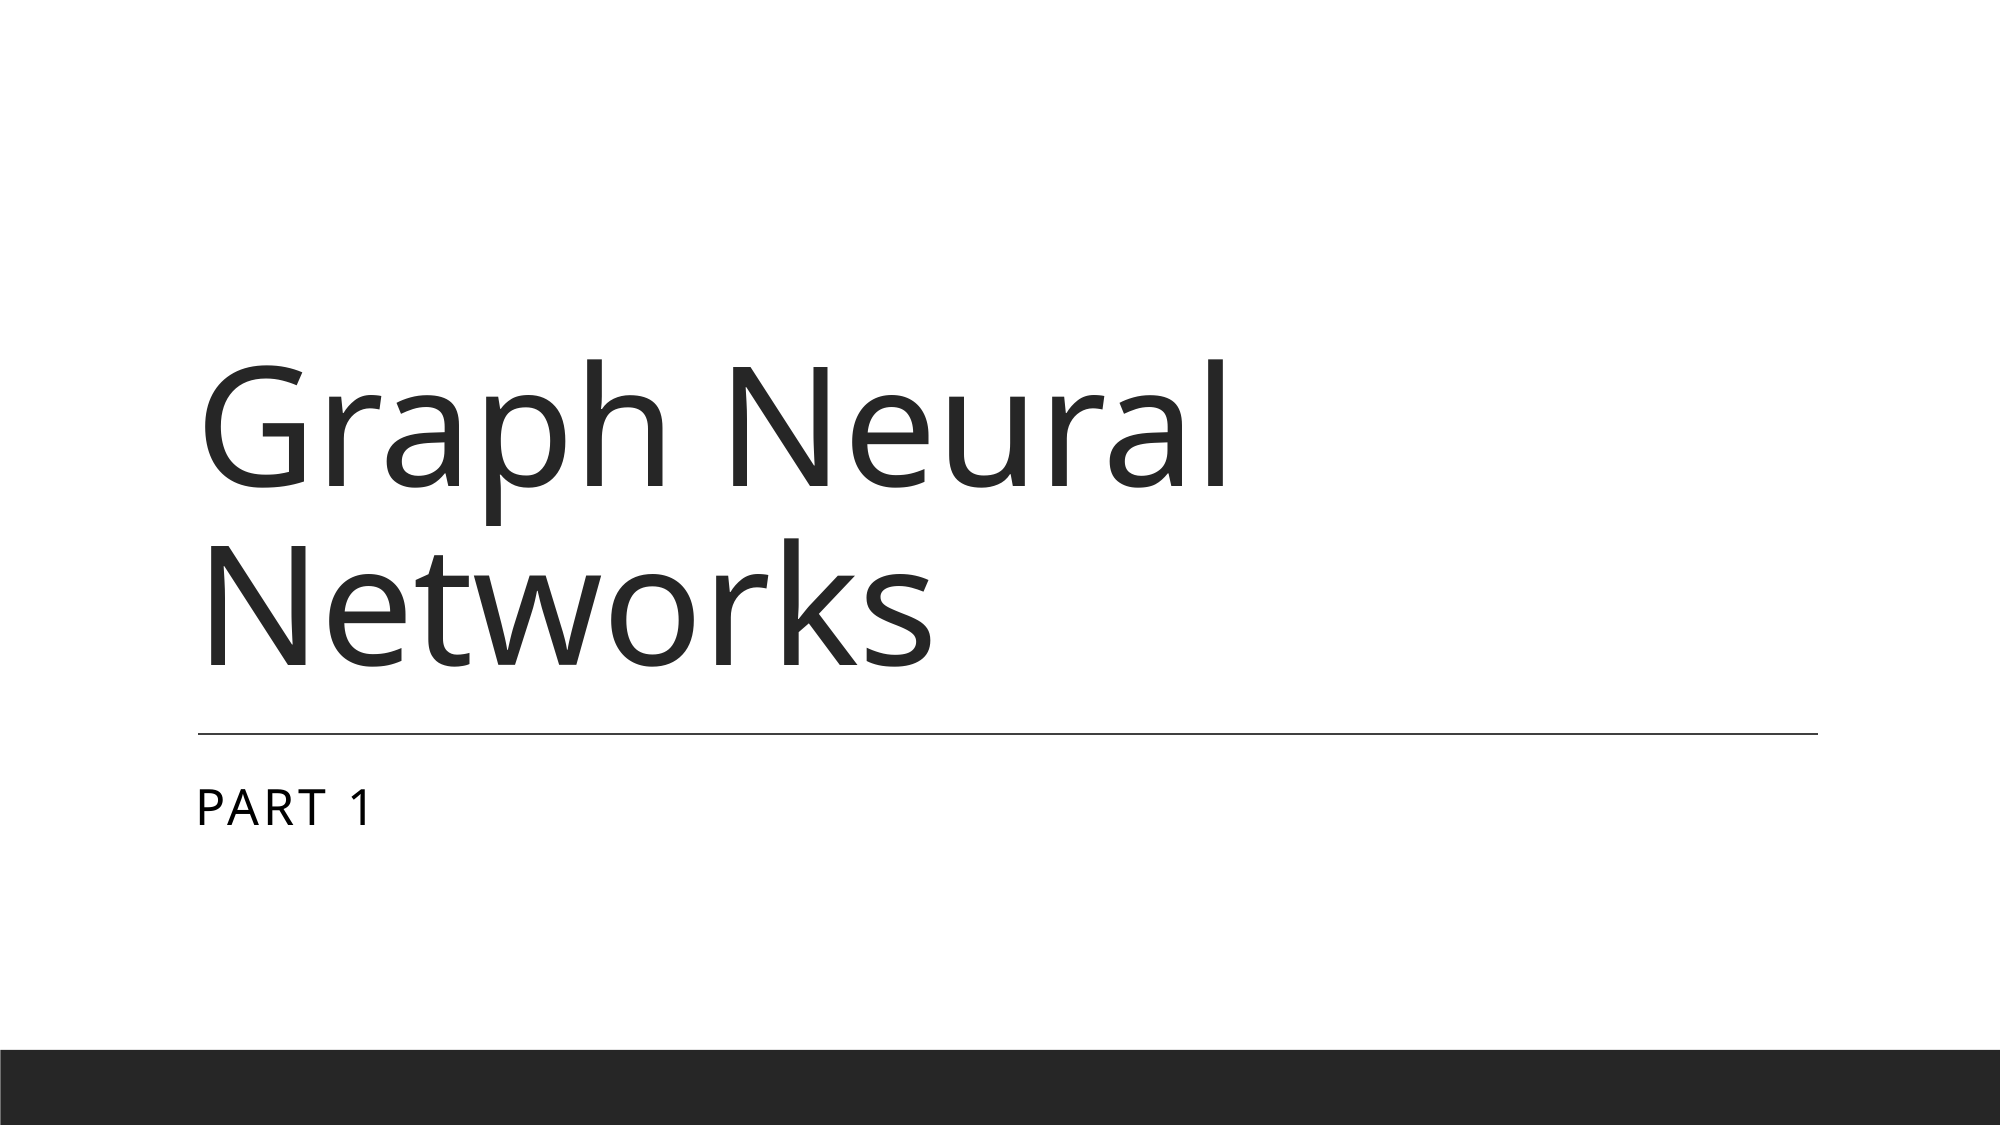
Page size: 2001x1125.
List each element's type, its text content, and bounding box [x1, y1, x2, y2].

subtitle Part 1 [180, 761, 1831, 950]
title Graph Neural Networks [180, 124, 1830, 710]
